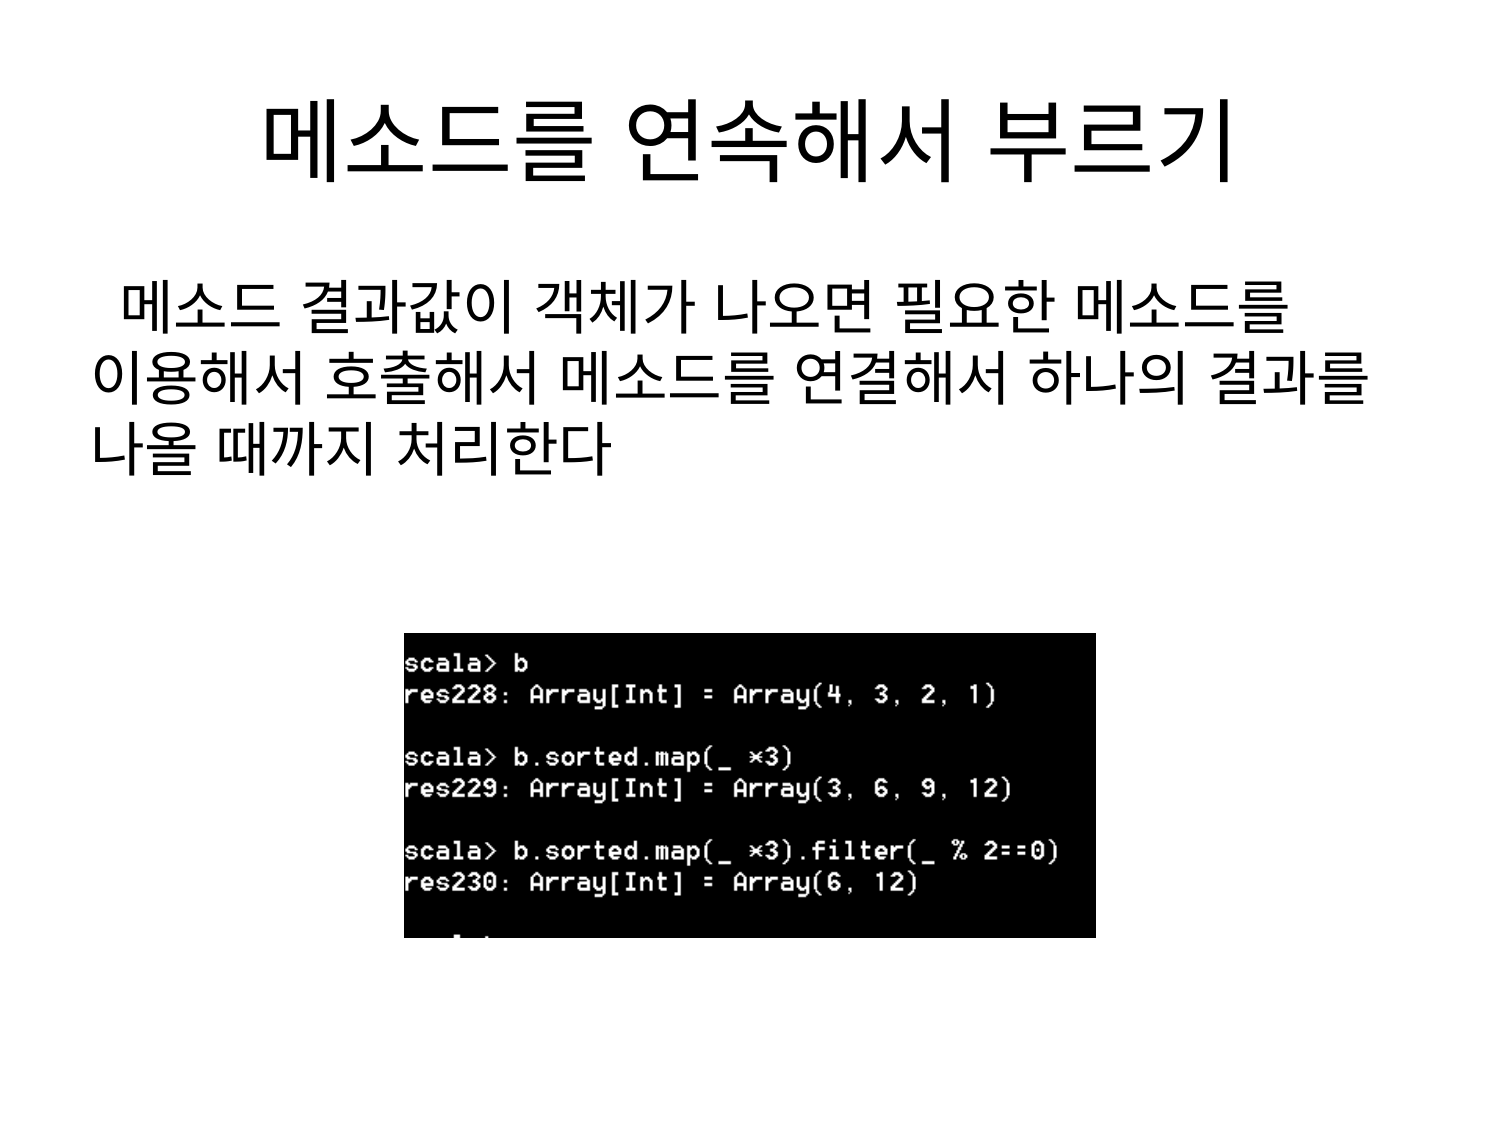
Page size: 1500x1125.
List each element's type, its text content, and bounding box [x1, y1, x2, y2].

picture [404, 633, 1096, 939]
title 메소드를 연속해서 부르기 [75, 45, 1425, 233]
list 메소드 결과값이 객체가 나오면 필요한 메소드를 이용해서 호출해서 메소드를 연결해서 하나의 결과를 나올 때까지 처리한다 [75, 262, 1400, 492]
